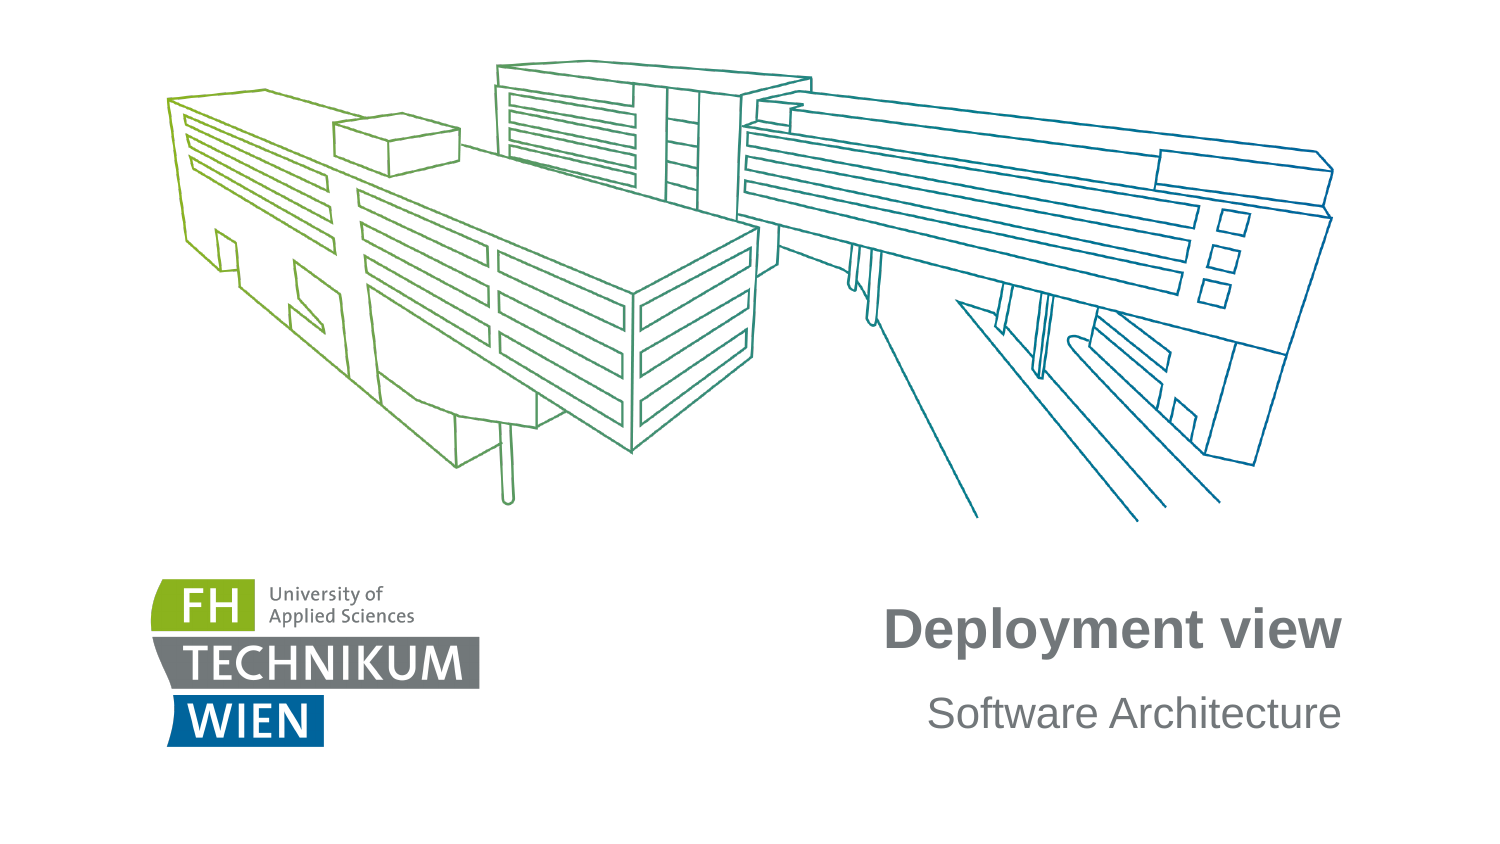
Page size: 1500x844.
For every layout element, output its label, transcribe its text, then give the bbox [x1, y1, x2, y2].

title Deployment view [501, 587, 1358, 675]
list Software Architecture [501, 686, 1358, 745]
picture [100, 0, 1358, 799]
